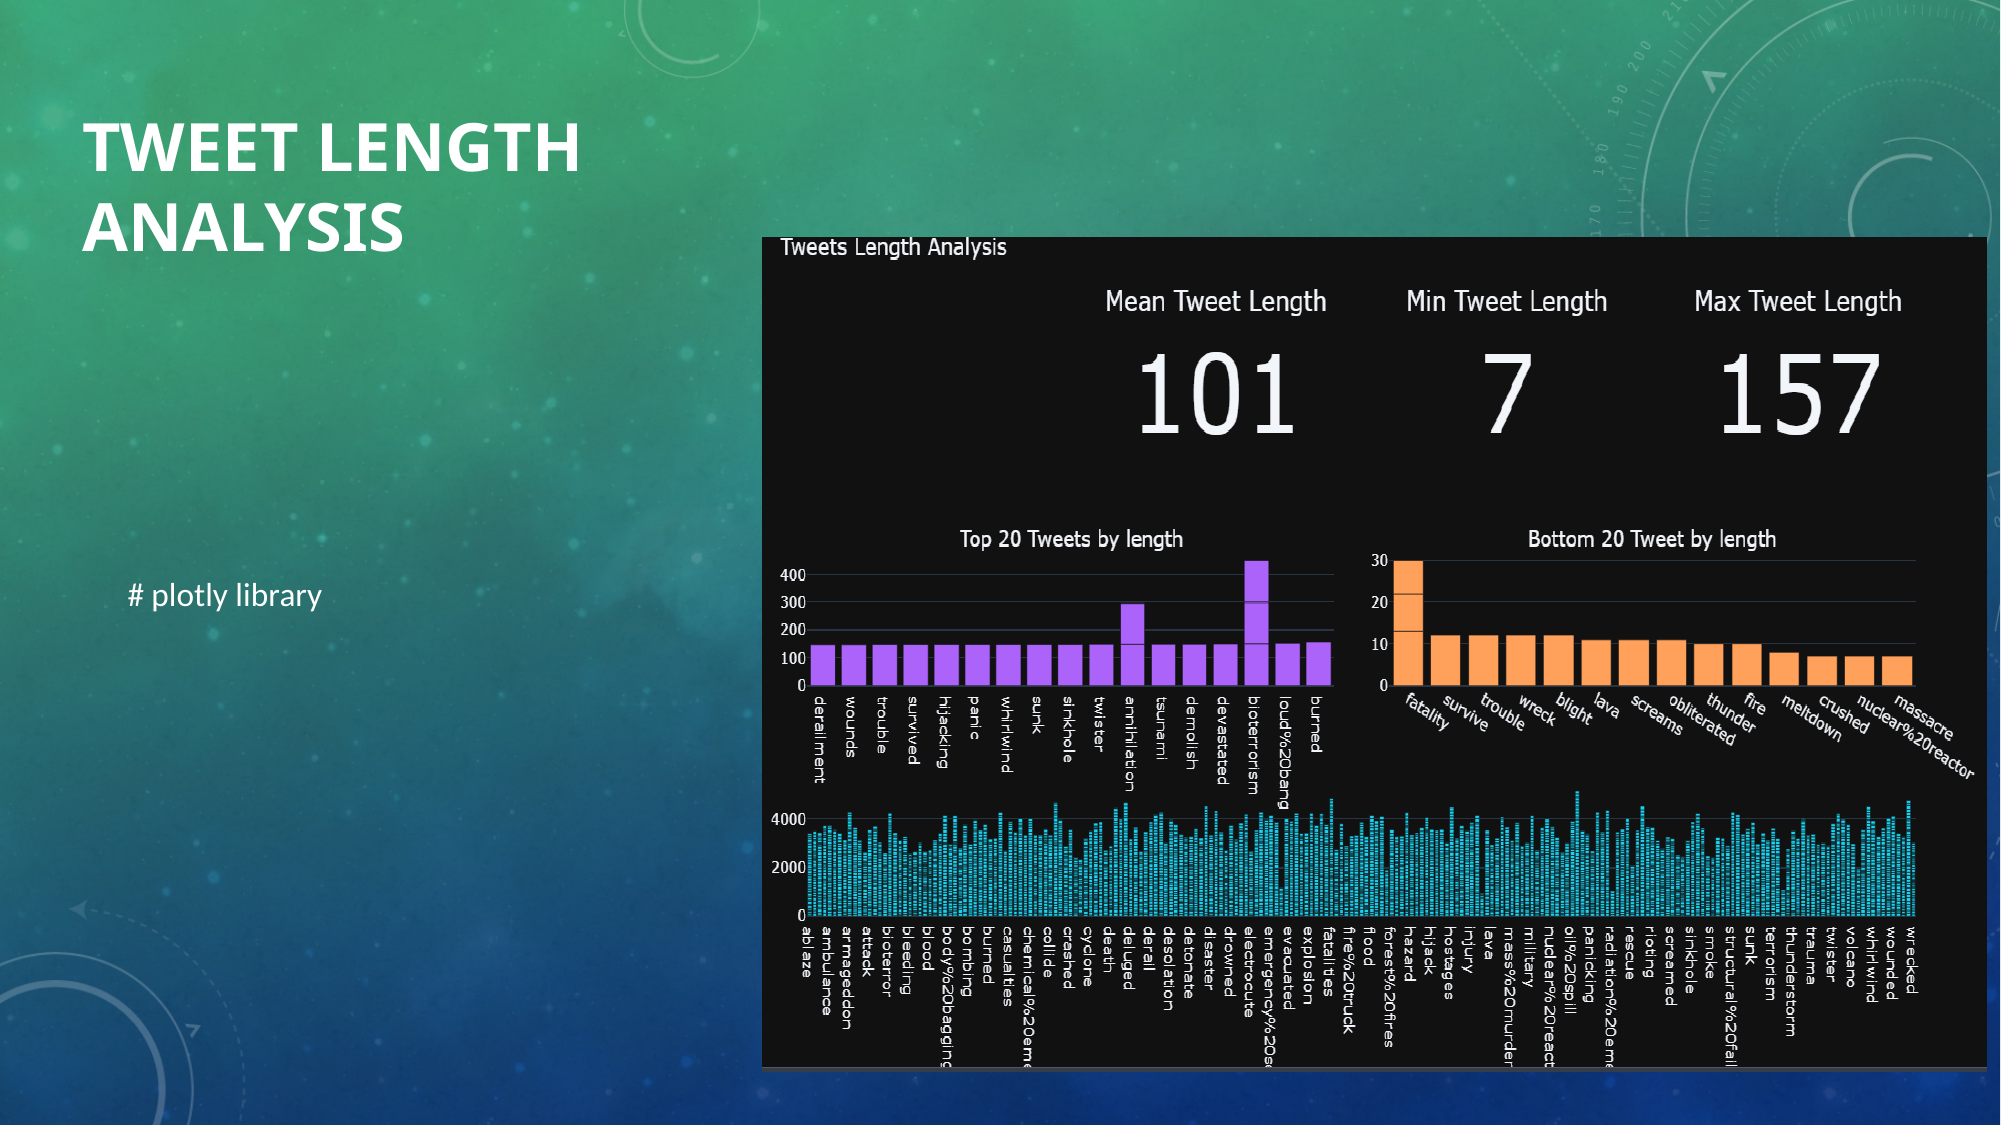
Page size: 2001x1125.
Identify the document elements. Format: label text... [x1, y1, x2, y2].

picture [0, 0, 2001, 1125]
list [762, 237, 1987, 1072]
list # plotly library [112, 565, 717, 866]
title TWEET LENGTH ANALYSIS [67, 47, 671, 273]
